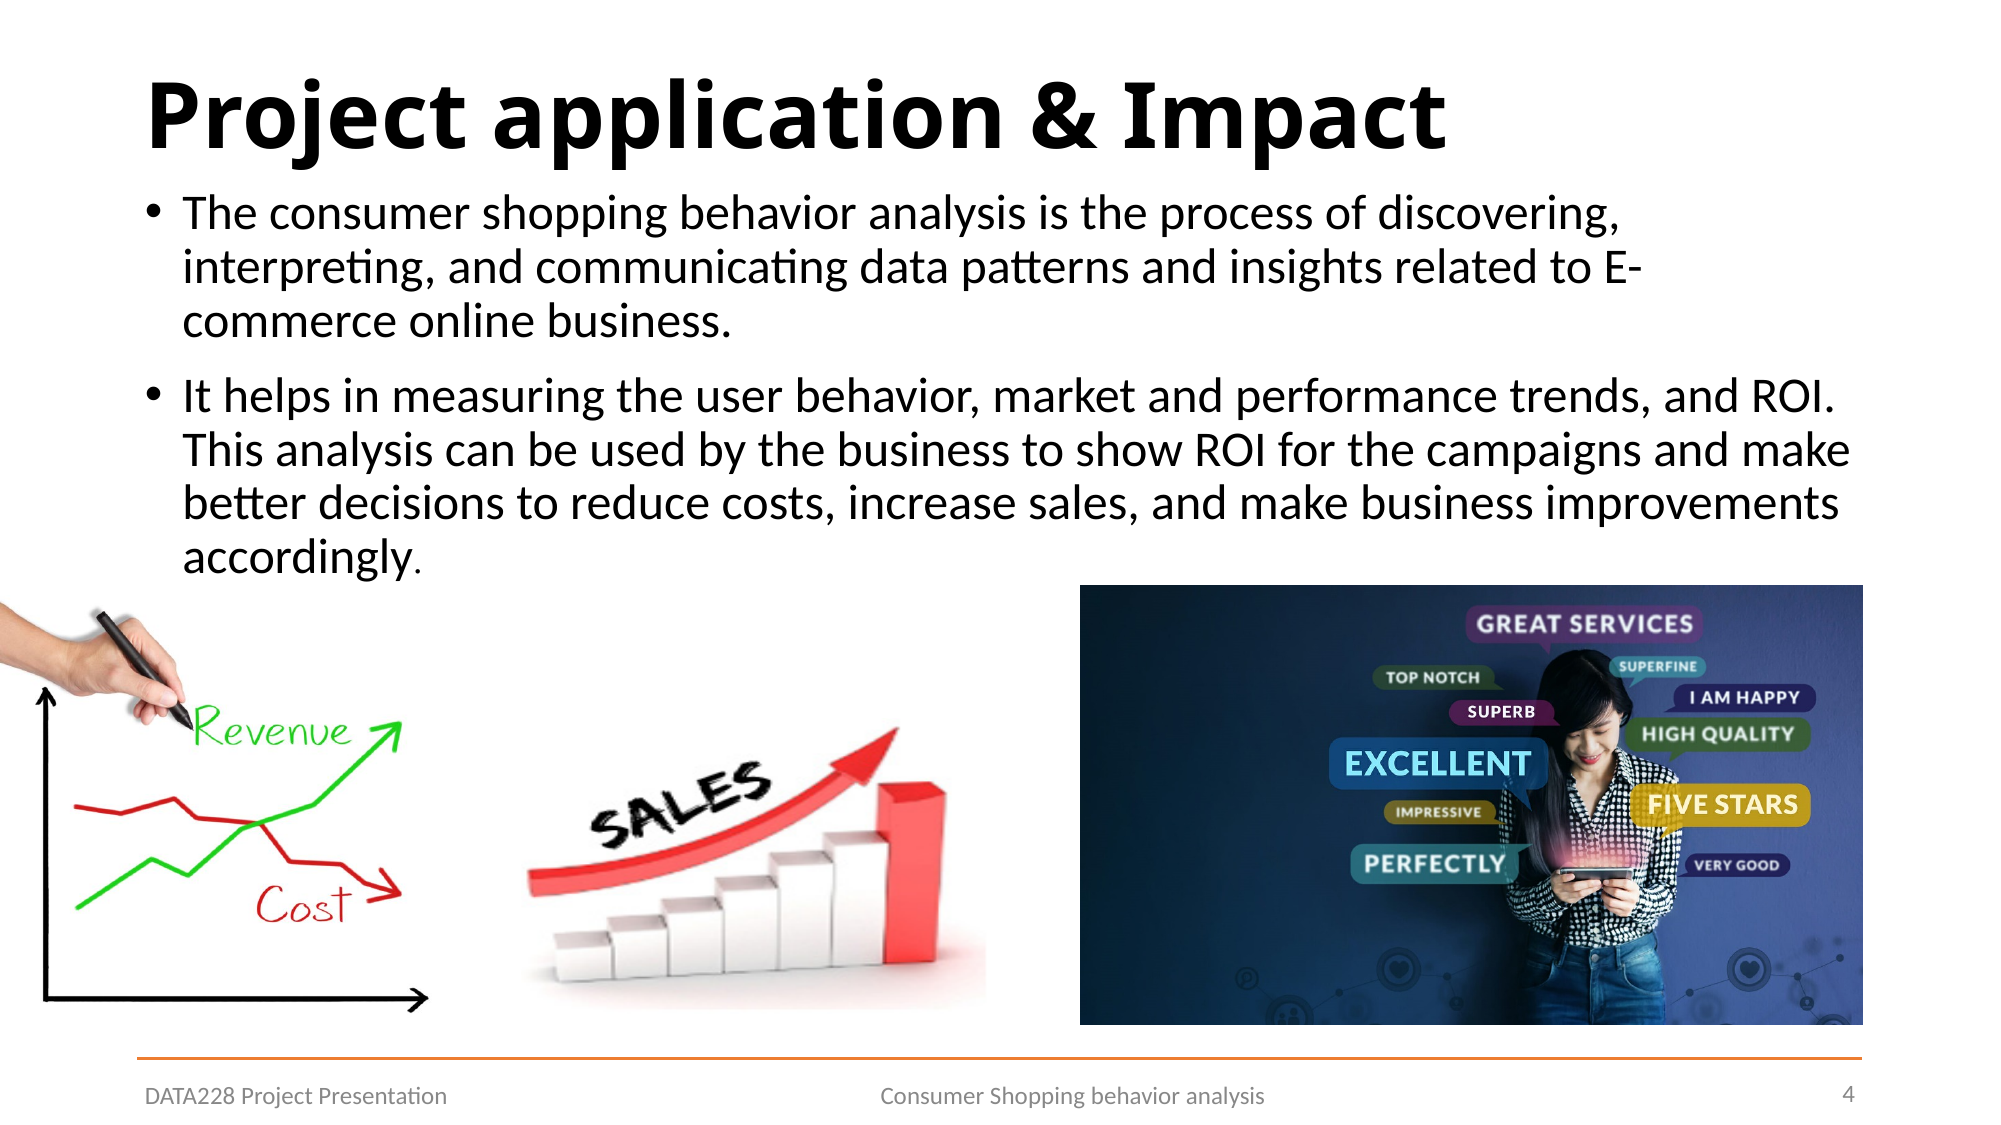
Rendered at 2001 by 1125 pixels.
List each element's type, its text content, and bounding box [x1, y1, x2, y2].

slide_number 4 [1818, 1070, 1863, 1116]
picture [0, 595, 476, 1036]
picture [521, 717, 995, 1014]
title Project application & Impact [136, 59, 1863, 178]
picture [1080, 585, 1863, 1026]
text_box DATA228 Project Presentation [137, 1071, 588, 1117]
text_box Consumer Shopping behavior analysis [873, 1071, 1522, 1117]
list The consumer shopping behavior analysis is the process of discovering, interpreting, and communicating data patterns and insights related to E-commerce online business. It helps in measuring the user behavior, market and performance trends, and ROI. This analysis can be used by the business to show ROI for the campaigns and make better decisions to reduce costs, increase sales, and make business improvements accordingly. [136, 178, 1863, 1014]
